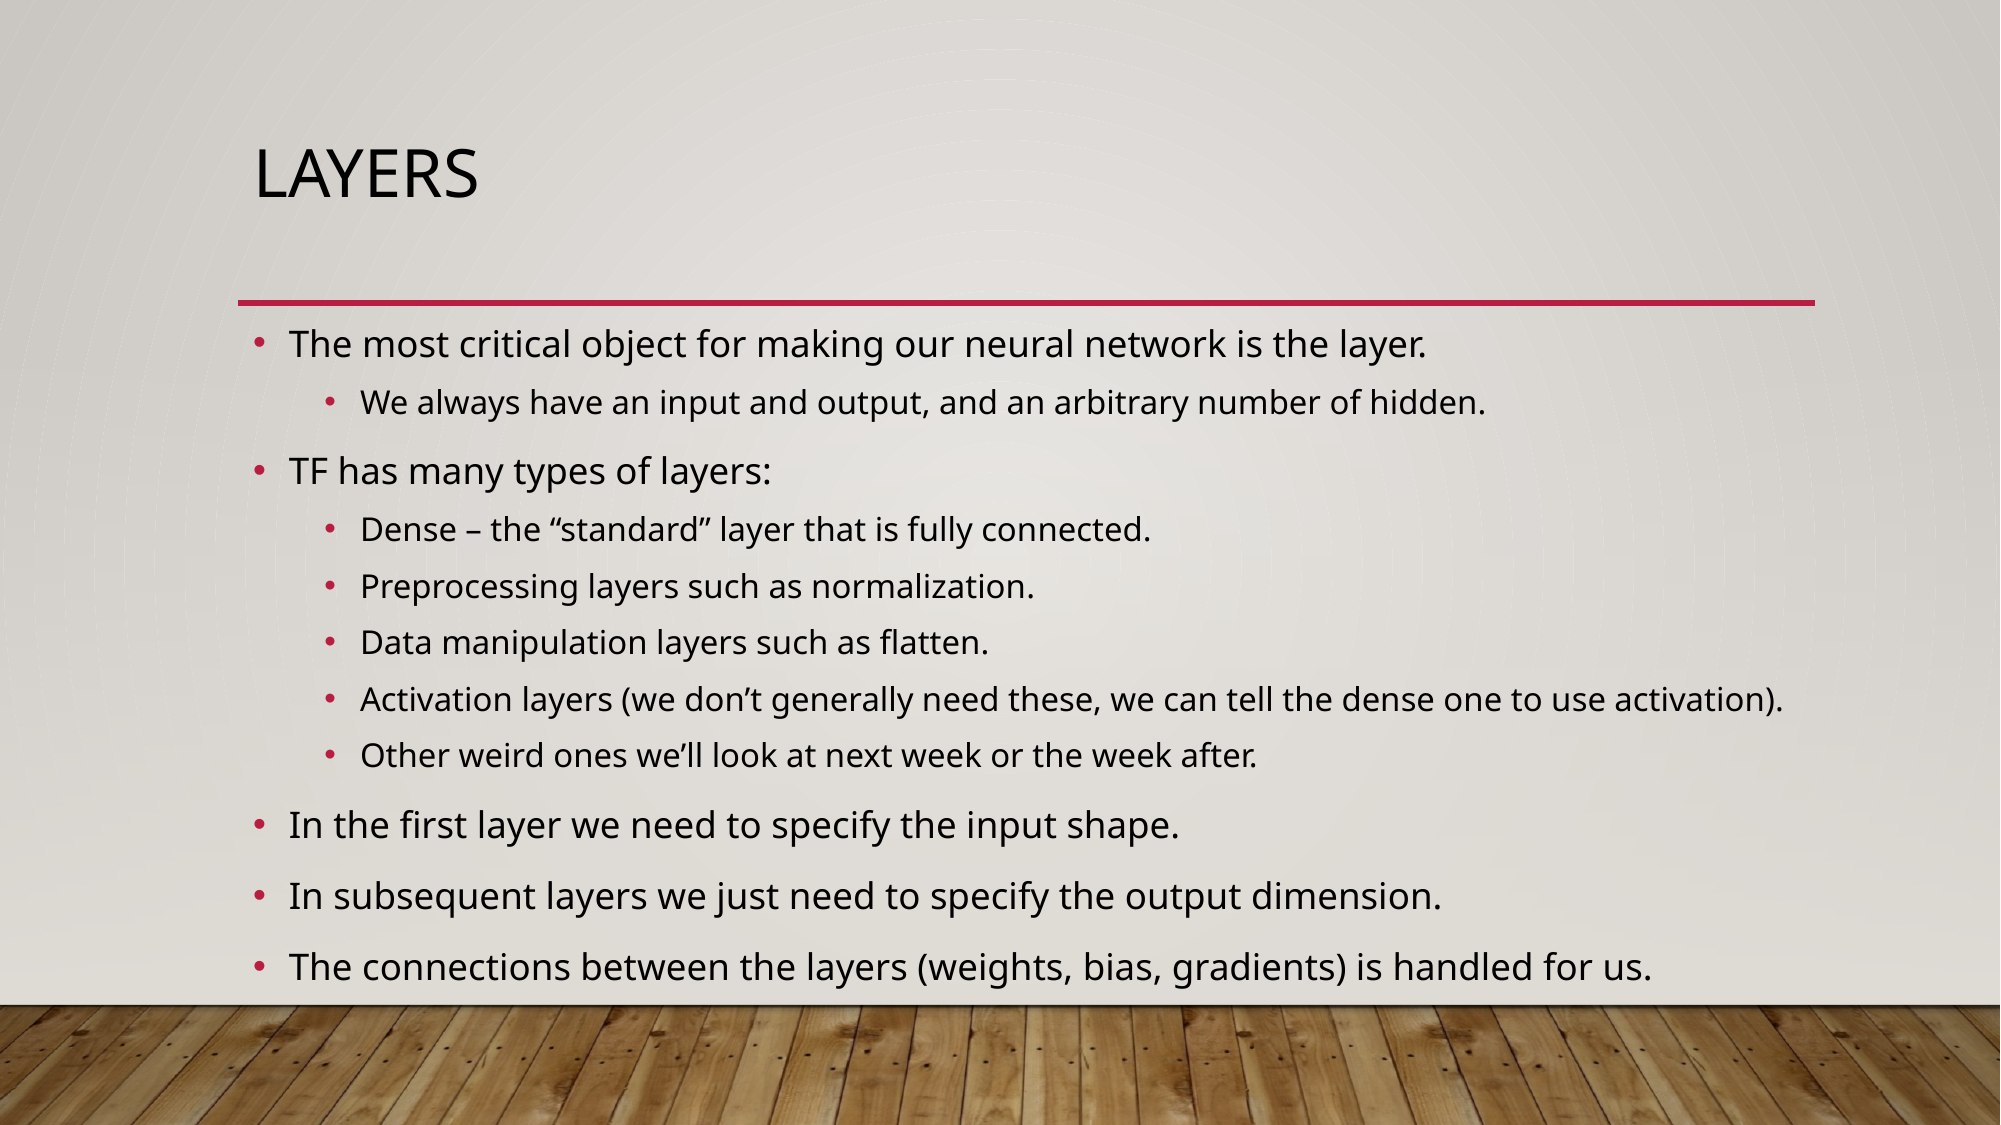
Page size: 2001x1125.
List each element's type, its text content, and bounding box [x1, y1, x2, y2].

list The most critical object for making our neural network is the layer. We always have an input and output, and an arbitrary number of hidden. TF has many types of layers: Dense – the “standard” layer that is fully connected. Preprocessing layers such as normalization. Data manipulation layers such as flatten. Activation layers (we don’t generally need these, we can tell the dense one to use activation). Other weird ones we’ll look at next week or the week after. In the first layer we need to specify the input shape. In subsequent layers we just need to specify the output dimension. The connections between the layers (weights, bias, gradients) is handled for us. [238, 304, 1814, 1007]
title Layers [238, 131, 1814, 304]
picture [0, 1005, 2000, 1125]
